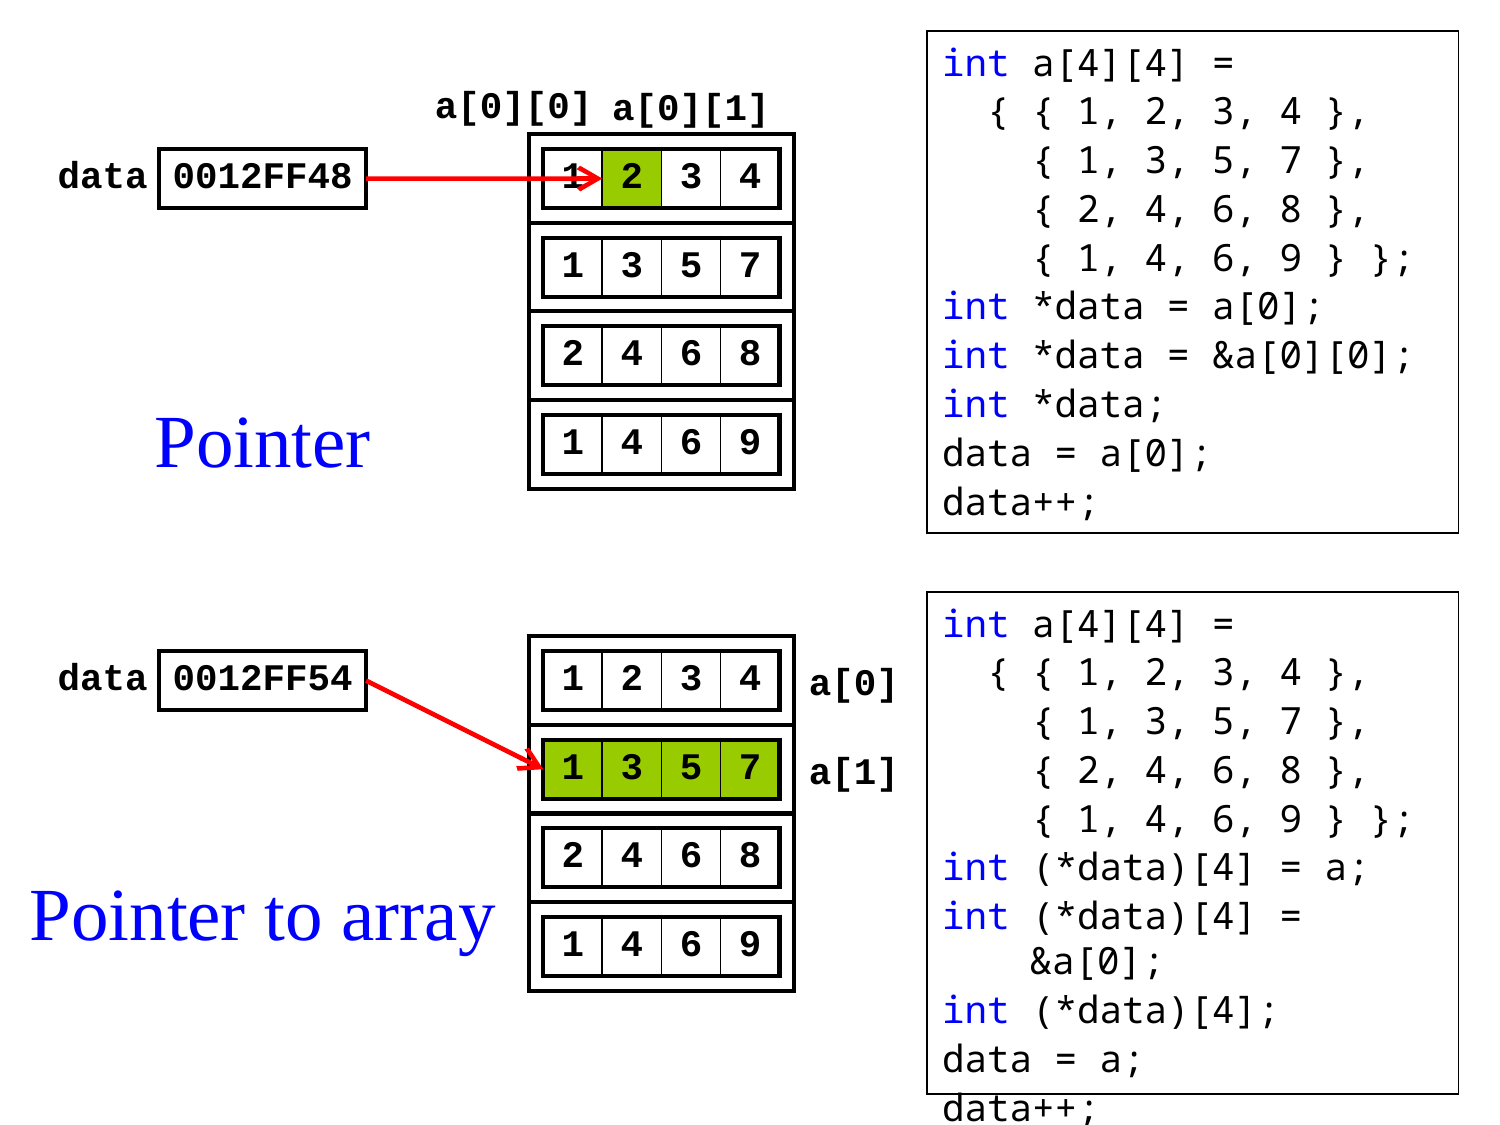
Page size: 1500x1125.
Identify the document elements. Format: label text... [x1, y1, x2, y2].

table_cell [531, 402, 792, 487]
table_header 4 [721, 653, 777, 708]
text_box a[0][1] [602, 75, 780, 132]
table_header 3 [603, 240, 661, 295]
table_header 5 [662, 240, 720, 295]
text_box a[0][0] [425, 75, 602, 135]
table_header 4 [721, 151, 777, 206]
table_header data [41, 149, 157, 208]
table_header 2 [545, 830, 601, 885]
table_header 6 [662, 919, 720, 974]
table_header 8 [721, 328, 777, 383]
table_header 2 [603, 653, 661, 708]
text_box [366, 680, 544, 770]
table_header 3 [662, 653, 720, 708]
table_header data [41, 651, 157, 710]
table_header 6 [662, 830, 720, 885]
text_box Pointer to array [11, 857, 514, 976]
table_header 4 [603, 328, 661, 383]
list int a[4][4] = { { 1, 2, 3, 4 }, { 1, 3, 5, 7 }, { 2, 4, 6, 8 }, { 1, 4, 6, 9 } }; int *data = a[0]; int *data = &a[0][0]; int *data; data = a[0]; data++; [926, 30, 1459, 534]
list int a[4][4] = { { 1, 2, 3, 4 }, { 1, 3, 5, 7 }, { 2, 4, 6, 8 }, { 1, 4, 6, 9 } }; int (*data)[4] = a; int (*data)[4] = &a[0]; int (*data)[4]; data = a; data++; [926, 591, 1459, 1095]
table_header 0012FF54 [161, 653, 364, 708]
table_header 1 [545, 919, 601, 974]
table_cell [531, 727, 792, 811]
table_header 1 [545, 417, 601, 472]
text_box a[1] [796, 739, 913, 799]
table_header 6 [662, 417, 720, 472]
table_cell [531, 816, 792, 900]
table_header 5 [662, 742, 720, 797]
table_cell [531, 313, 792, 398]
text_box a[0] [796, 651, 913, 711]
table_header 2 [603, 151, 661, 206]
table_header 1 [545, 151, 601, 178]
table_header 2 [545, 328, 601, 383]
table_header 1 [545, 653, 601, 708]
table_header 4 [603, 830, 661, 885]
table_header 7 [721, 742, 777, 797]
text_box [366, 167, 603, 190]
table_header 3 [603, 742, 661, 797]
table_header 4 [603, 919, 661, 974]
table_header 4 [603, 417, 661, 472]
table_cell [531, 225, 792, 309]
table_header 9 [721, 417, 777, 472]
table_header 6 [662, 328, 720, 383]
table_header [531, 638, 792, 723]
table_header 3 [662, 151, 720, 206]
table_header 1 [545, 179, 601, 206]
table_header 0012FF48 [161, 151, 364, 206]
table_header [531, 136, 792, 221]
table_header 9 [721, 919, 777, 974]
text_box Pointer [100, 385, 426, 504]
table_header 1 [545, 240, 601, 295]
table_cell [531, 904, 792, 989]
table_header 1 [545, 742, 601, 797]
table_header 8 [721, 830, 777, 885]
table_header 7 [721, 240, 777, 295]
